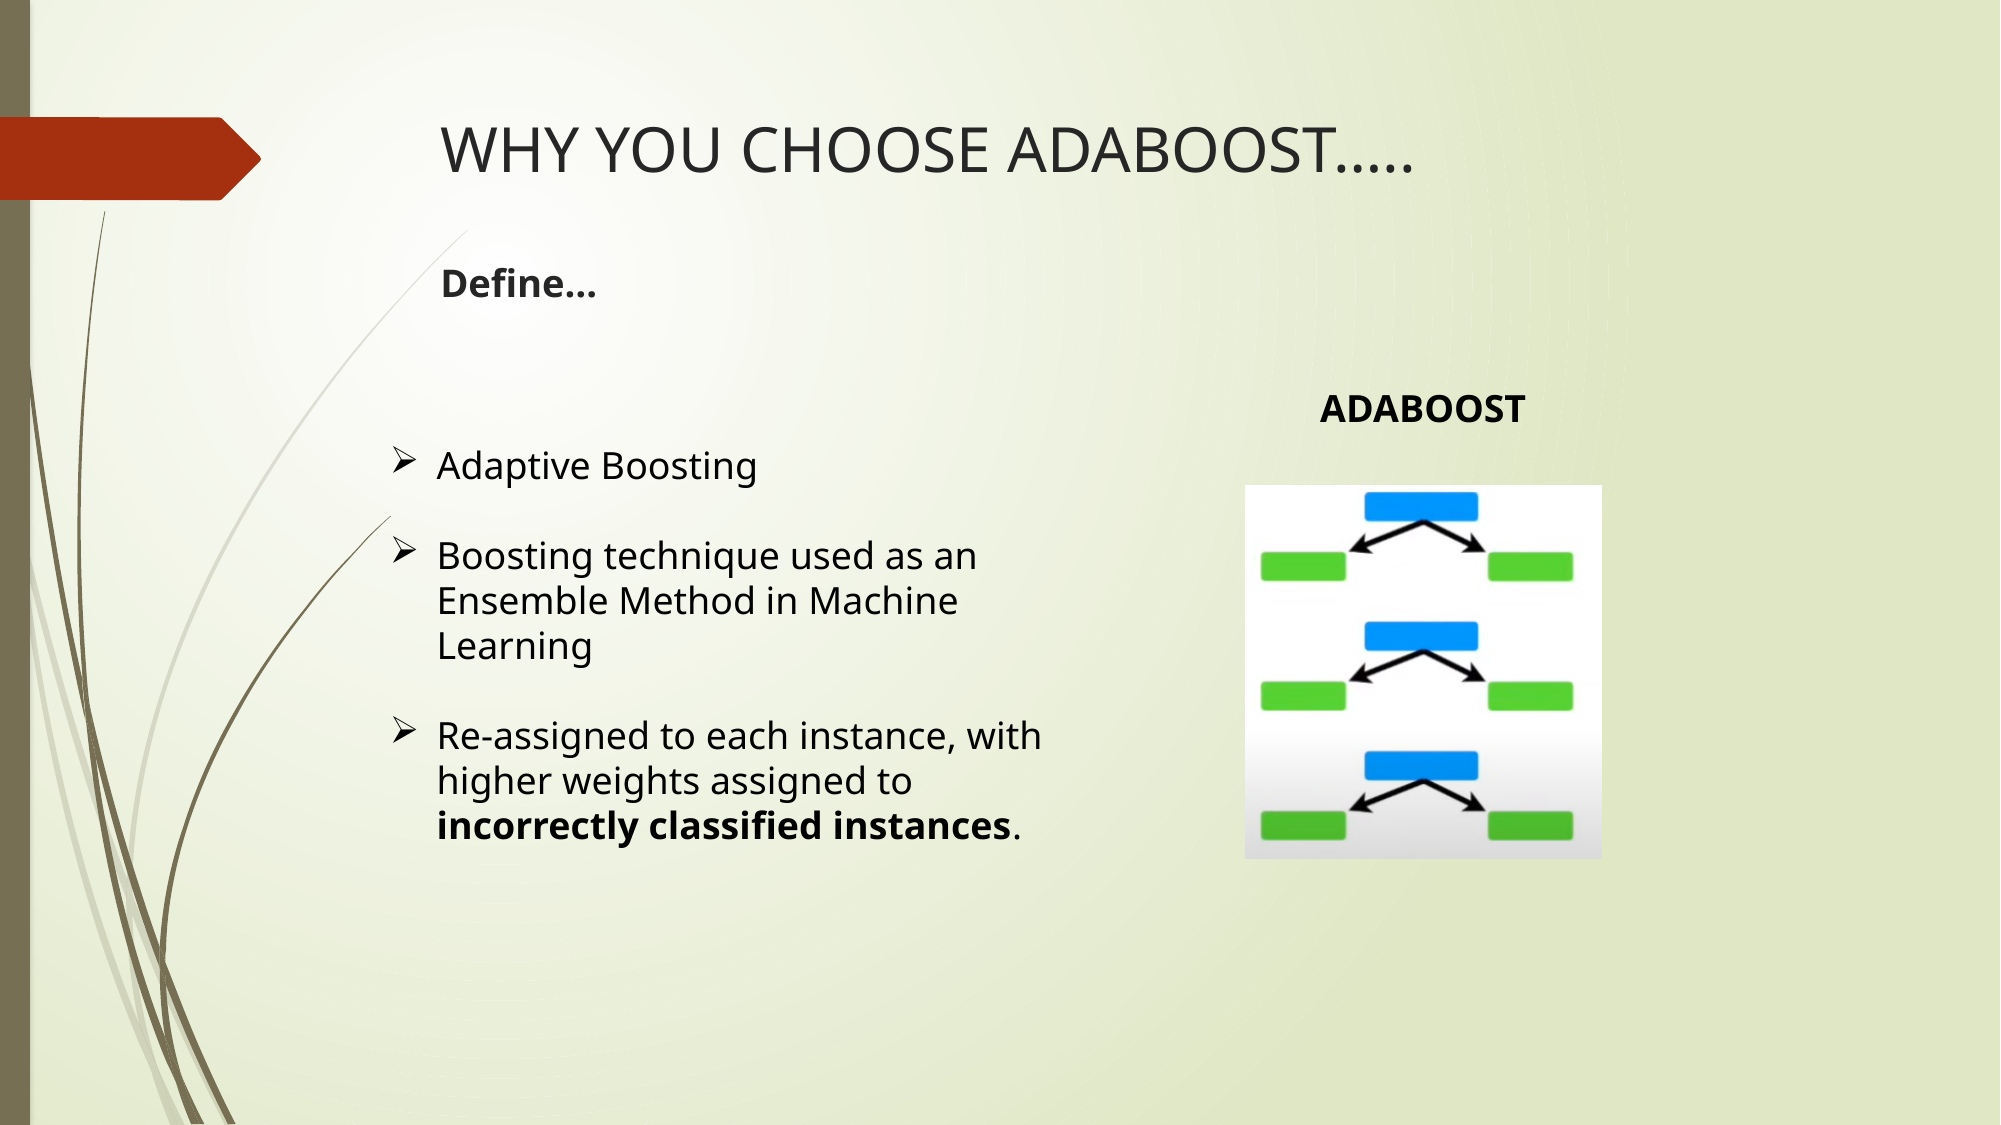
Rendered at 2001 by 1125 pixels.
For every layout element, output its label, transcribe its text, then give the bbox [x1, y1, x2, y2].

title WHY YOU CHOOSE ADABOOST….. Define… [425, 102, 1888, 313]
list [1245, 485, 1603, 859]
text_box ADABOOST [1305, 377, 1542, 438]
text_box Adaptive Boosting Boosting technique used as an Ensemble Method in Machine Learning Re-assigned to each instance, with higher weights assigned to incorrectly classified instances. [375, 434, 1075, 855]
